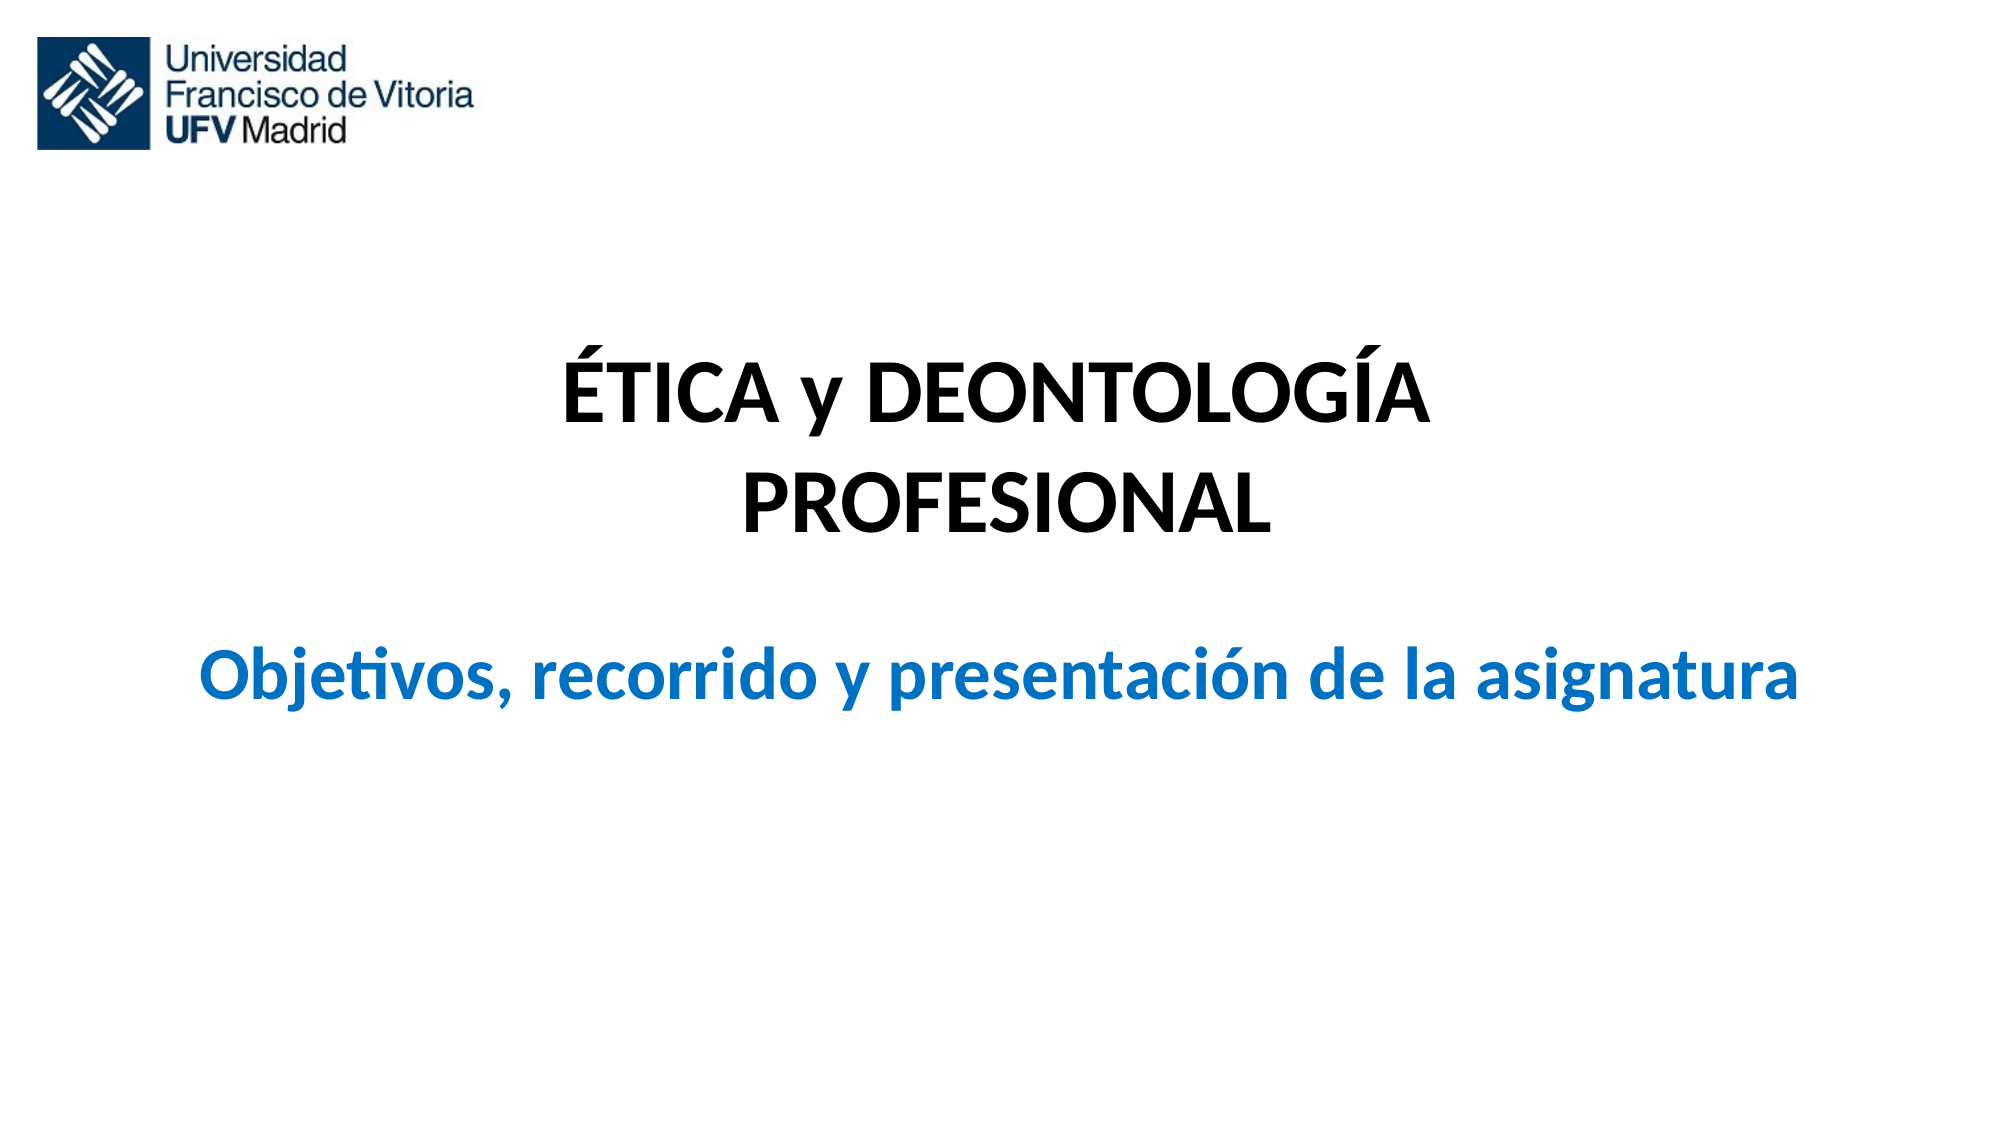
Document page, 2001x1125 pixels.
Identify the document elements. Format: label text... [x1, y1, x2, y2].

text_box Objetivos, recorrido y presentación de la asignatura [93, 624, 1907, 715]
text_box [37, 37, 502, 150]
text_box ÉTICA y DEONTOLOGÍA PROFESIONAL [87, 331, 1925, 552]
